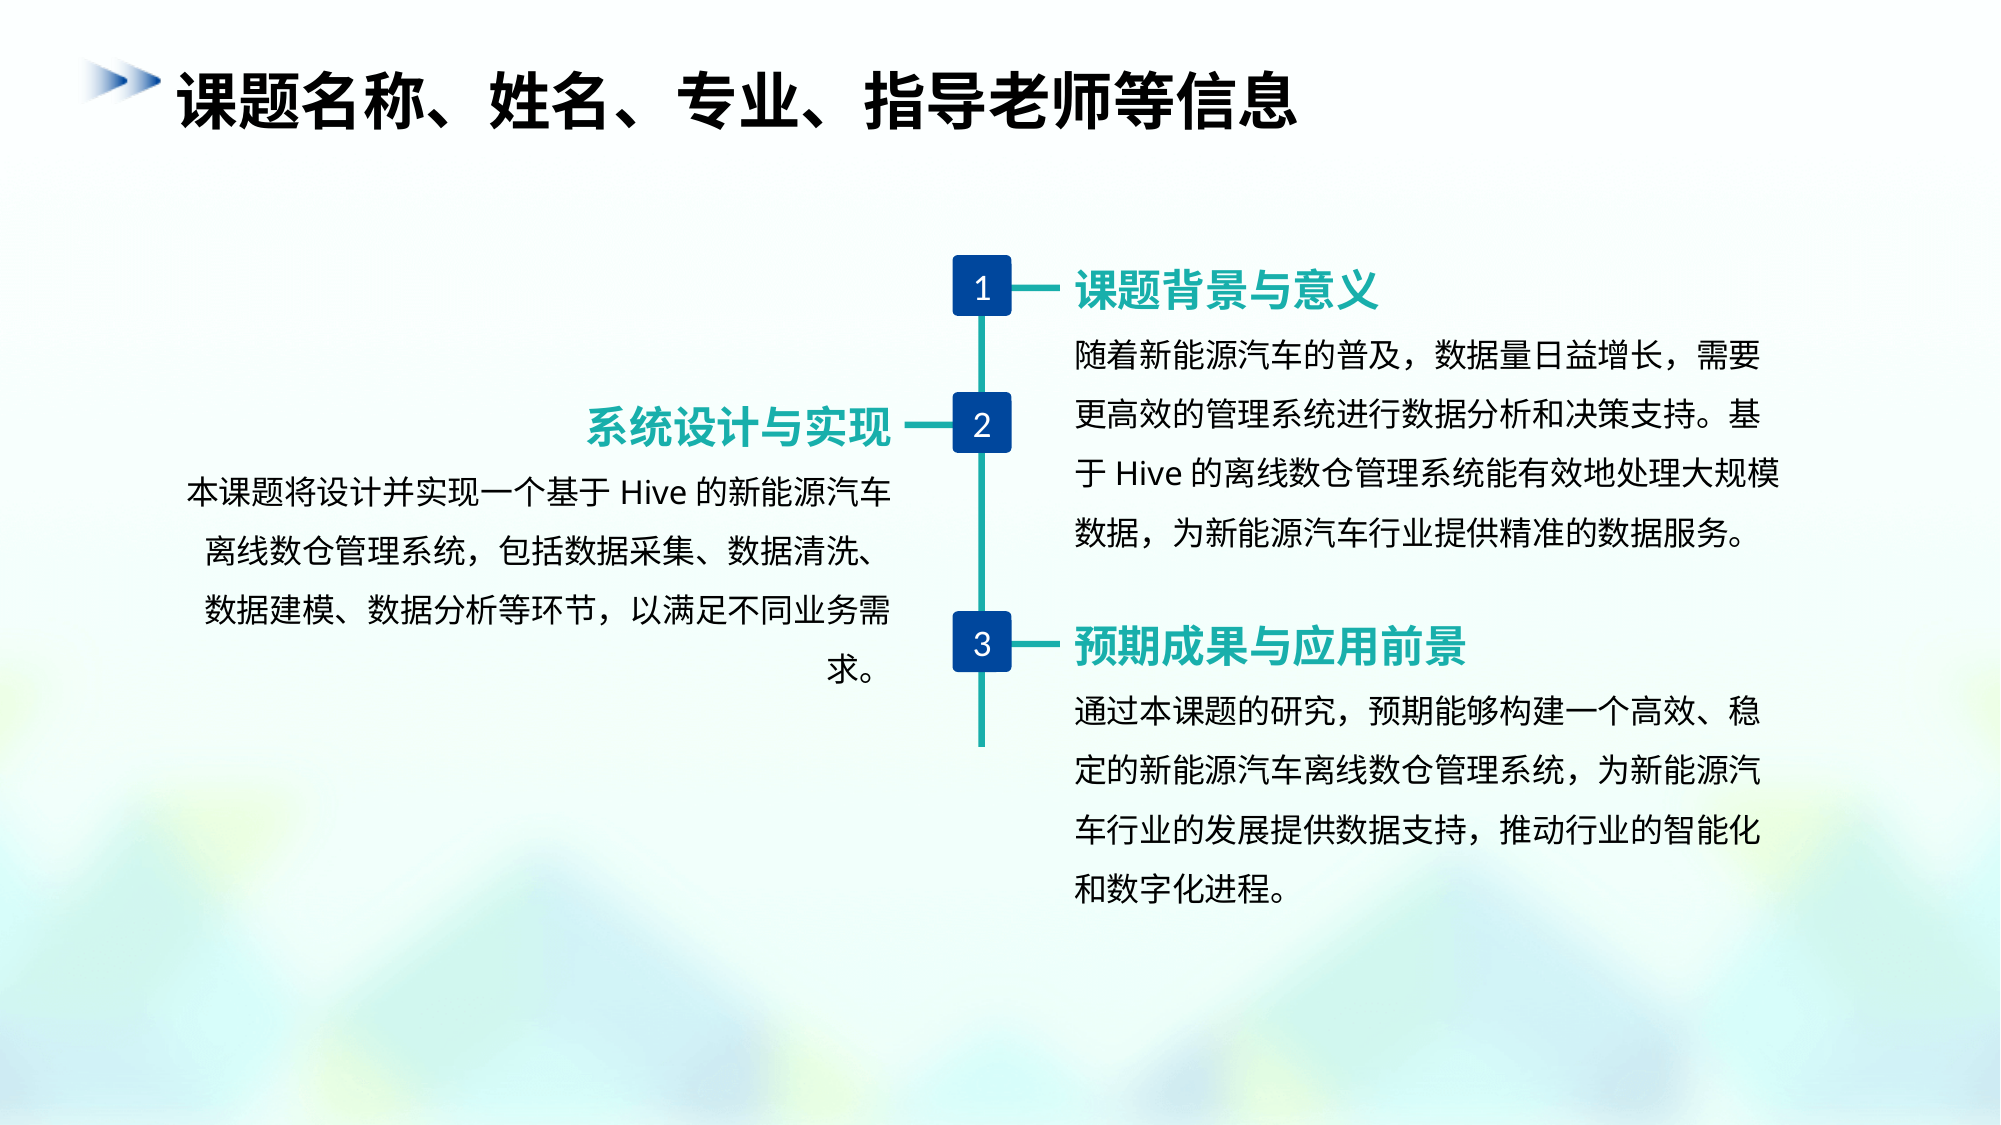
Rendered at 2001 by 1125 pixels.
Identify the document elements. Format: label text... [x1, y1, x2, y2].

text_box 1 [950, 252, 1014, 318]
text_box [976, 675, 987, 749]
text_box [903, 420, 950, 430]
text_box [976, 318, 987, 389]
text_box 课题名称、姓名、专业、指导老师等信息 [159, 15, 1700, 147]
text_box [1014, 283, 1062, 293]
picture [0, 0, 2001, 1125]
text_box 系统设计与实现 本课题将设计并实现一个基于Hive的新能源汽车离线数仓管理系统，包括数据采集、数据清洗、数据建模、数据分析等环节，以满足不同业务需求。 [159, 390, 909, 698]
text_box 预期成果与应用前景 通过本课题的研究，预期能够构建一个高效、稳定的新能源汽车离线数仓管理系统，为新能源汽车行业的发展提供数据支持，推动行业的智能化和数字化进程。 [1057, 609, 1808, 917]
text_box [1014, 639, 1062, 649]
text_box 3 [950, 609, 1014, 675]
text_box 课题背景与意义 随着新能源汽车的普及，数据量日益增长，需要更高效的管理系统进行数据分析和决策支持。基于Hive的离线数仓管理系统能有效地处理大规模数据，为新能源汽车行业提供精准的数据服务。 [1057, 253, 1807, 561]
text_box 2 [950, 389, 1014, 455]
text_box [976, 455, 987, 609]
